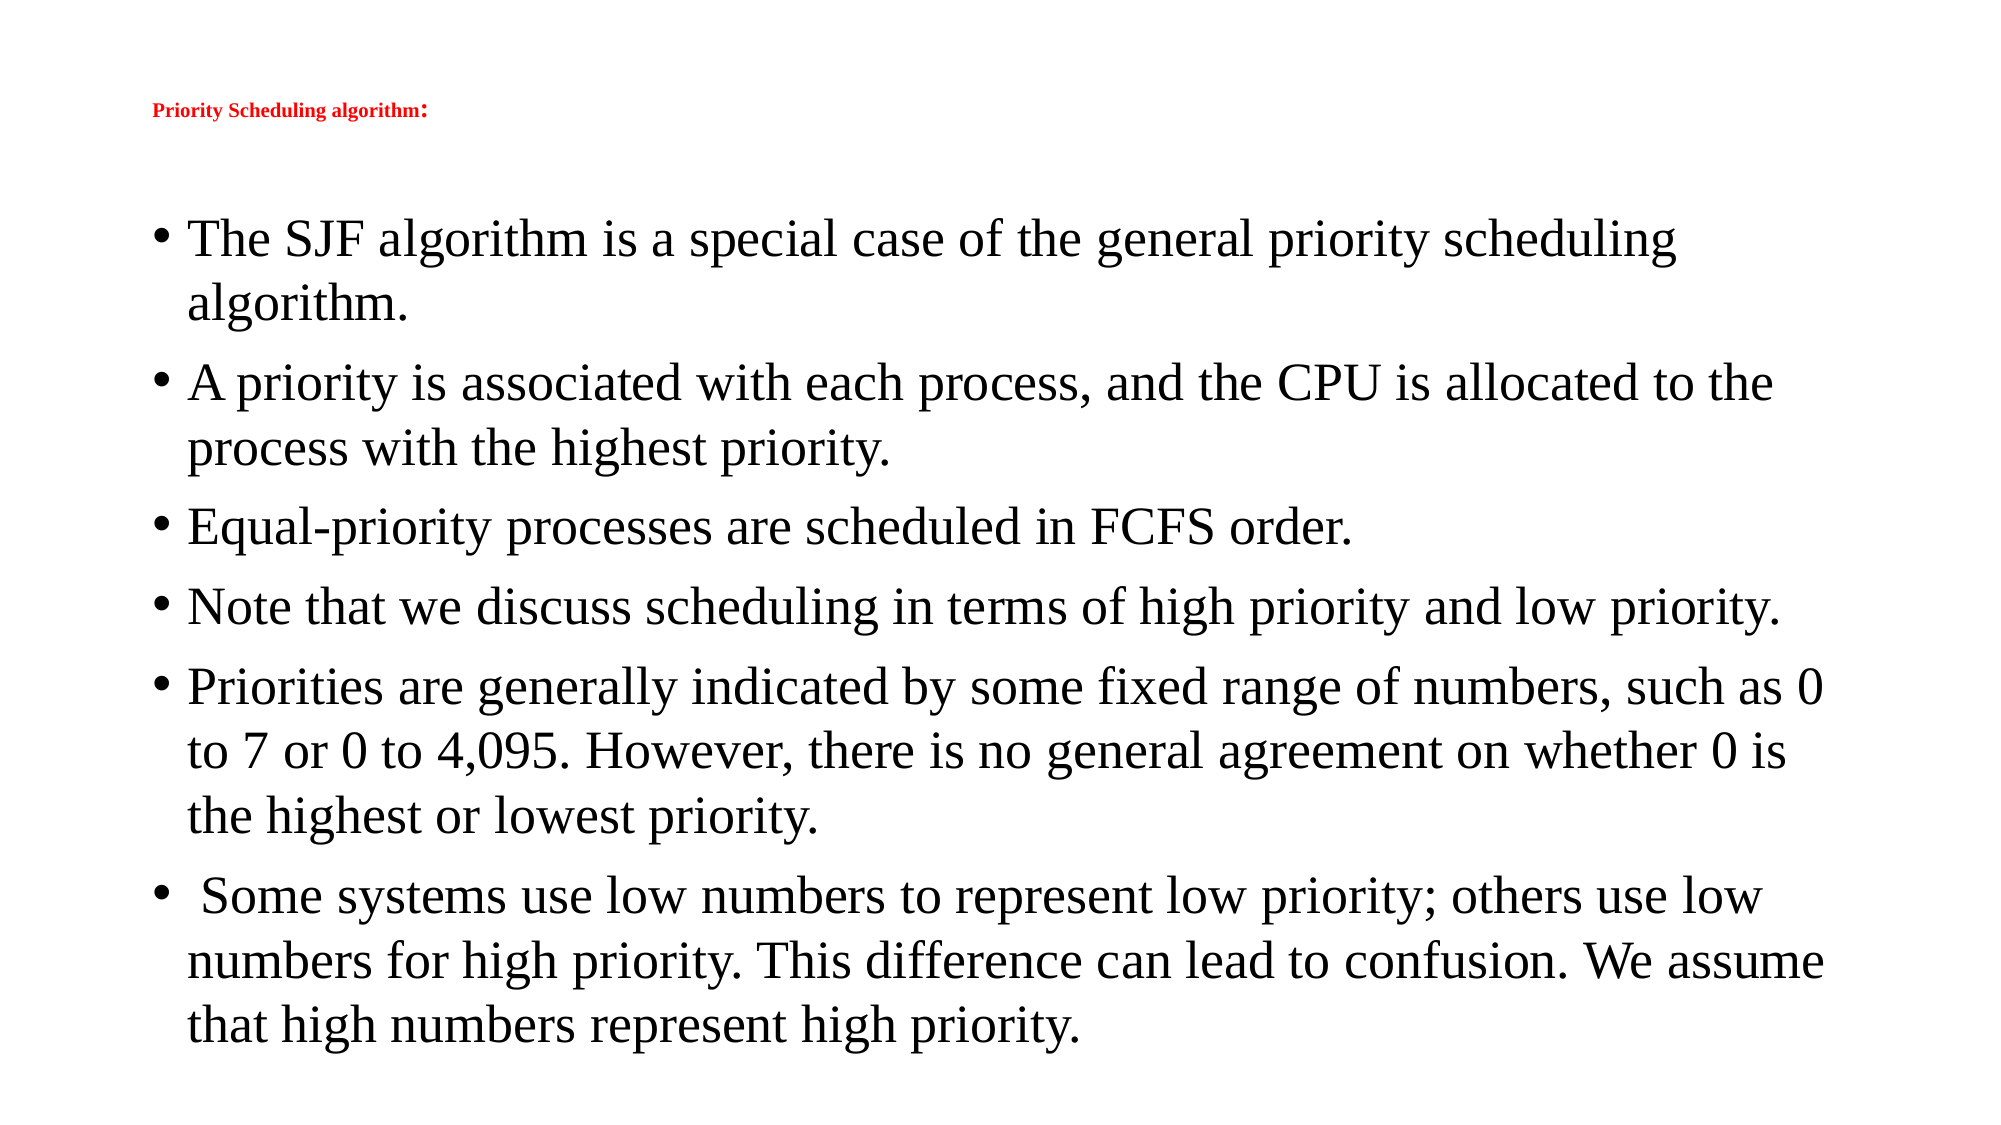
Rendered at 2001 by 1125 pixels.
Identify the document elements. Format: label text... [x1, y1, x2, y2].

list The SJF algorithm is a special case of the general priority scheduling algorithm. A priority is associated with each process, and the CPU is allocated to the process with the highest priority. Equal-priority processes are scheduled in FCFS order. Note that we discuss scheduling in terms of high priority and low priority. Priorities are generally indicated by some fixed range of numbers, such as 0 to 7 or 0 to 4,095. However, there is no general agreement on whether 0 is the highest or lowest priority. Some systems use low numbers to represent low priority; others use low numbers for high priority. This difference can lead to confusion. We assume that high numbers represent high priority. [137, 194, 1863, 1066]
title Priority Scheduling algorithm: [137, 59, 1863, 160]
